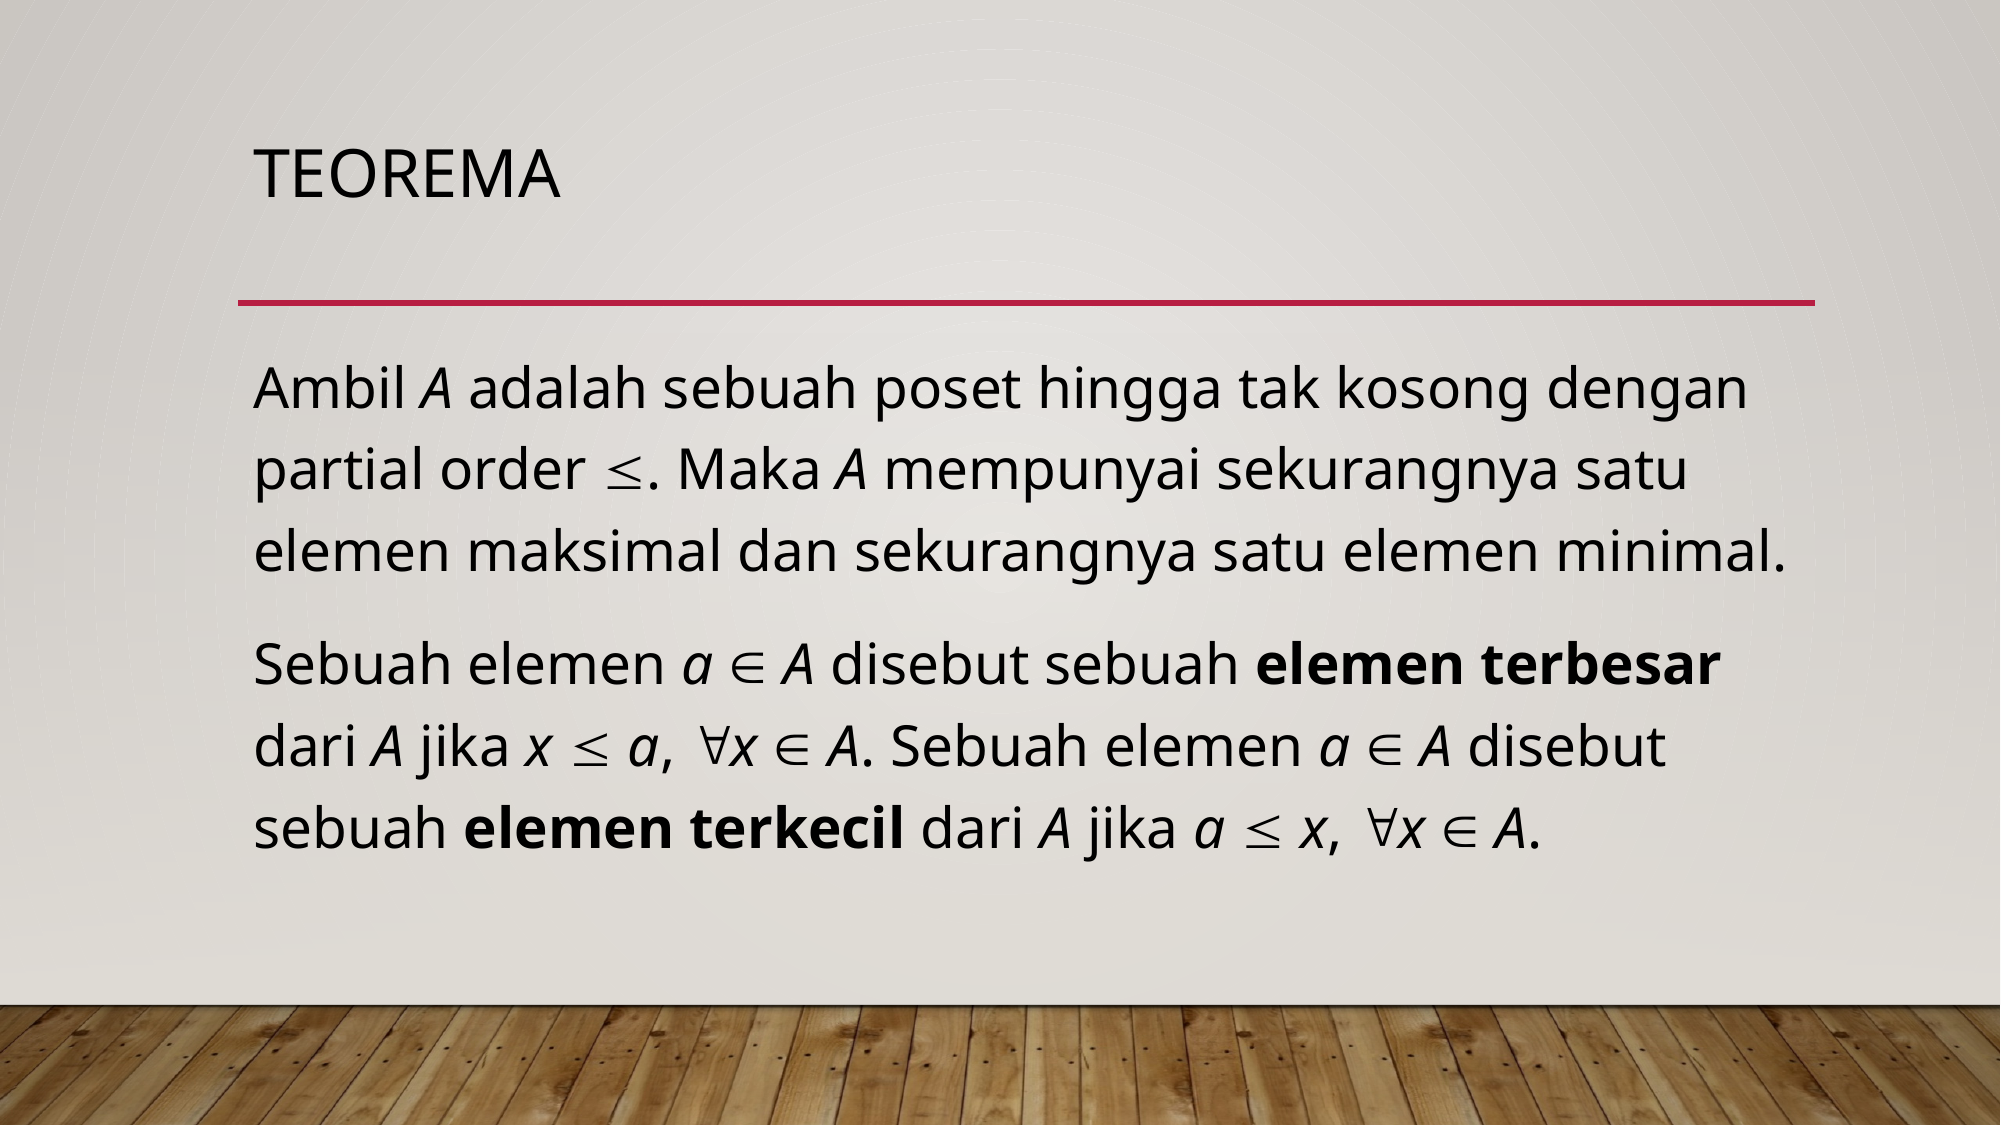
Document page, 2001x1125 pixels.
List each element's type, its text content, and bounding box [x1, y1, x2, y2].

picture [0, 1005, 2000, 1125]
title Teorema [238, 131, 1814, 305]
list Ambil A adalah sebuah poset hingga tak kosong dengan partial order . Maka A mempunyai sekurangnya satu elemen maksimal dan sekurangnya satu elemen minimal. Sebuah elemen a  A disebut sebuah elemen terbesar dari A jika x  a, x  A. Sebuah elemen a  A disebut sebuah elemen terkecil dari A jika a  x, x  A. [238, 330, 1814, 897]
